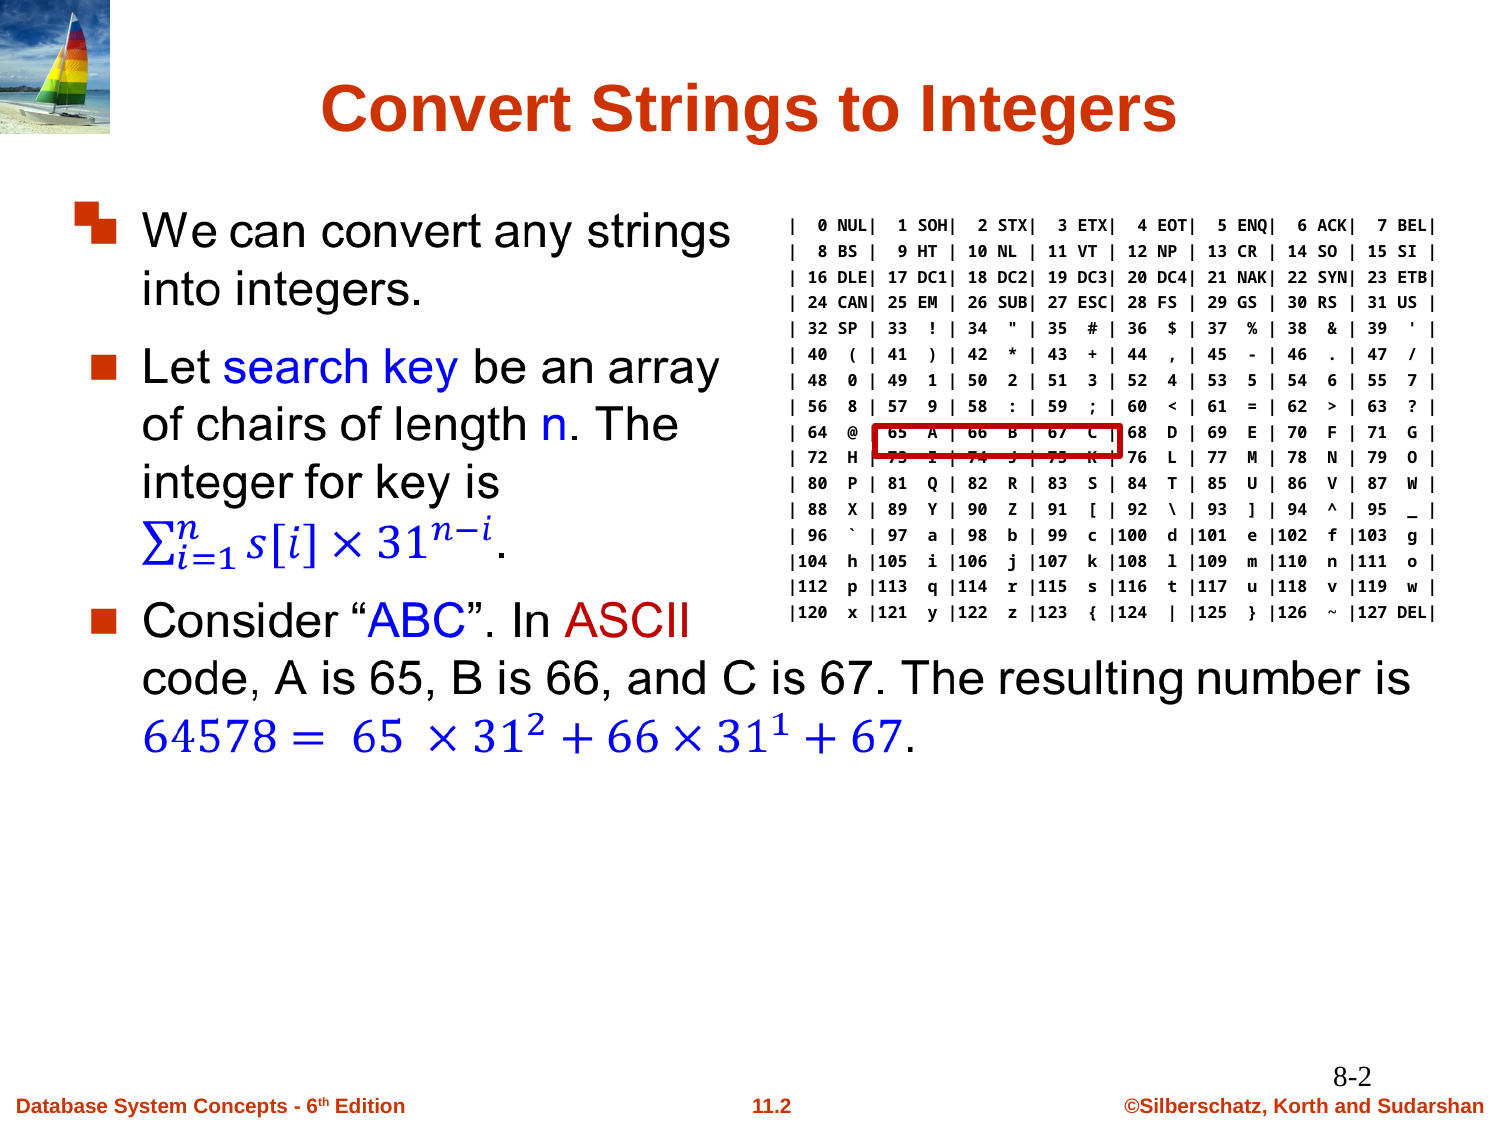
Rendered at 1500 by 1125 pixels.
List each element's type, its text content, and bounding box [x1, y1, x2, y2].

title Convert Strings to Integers [175, 51, 1325, 153]
list [62, 185, 1453, 792]
text_box | 0 NUL| 1 SOH| 2 STX| 3 ETX| 4 EOT| 5 ENQ| 6 ACK| 7 BEL| | 8 BS | 9 HT | 10 NL | 11 VT | 12 NP | 13 CR | 14 SO | 15 SI | | 16 DLE| 17 DC1| 18 DC2| 19 DC3| 20 DC4| 21 NAK| 22 SYN| 23 ETB| | 24 CAN| 25 EM | 26 SUB| 27 ESC| 28 FS | 29 GS | 30 RS | 31 US | | 32 SP | 33 ! | 34 " | 35 # | 36 $ | 37 % | 38 & | 39 ' | | 40 ( | 41 ) | 42 * | 43 + | 44 , | 45 - | 46 . | 47 / | | 48 0 | 49 1 | 50 2 | 51 3 | 52 4 | 53 5 | 54 6 | 55 7 | | 56 8 | 57 9 | 58 : | 59 ; | 60 < | 61 = | 62 > | 63 ? | | 64 @ | 65 A | 66 B | 67 C | 68 D | 69 E | 70 F | 71 G | | 72 H | 73 I | 74 J | 75 K | 76 L | 77 M | 78 N | 79 O | | 80 P | 81 Q | 82 R | 83 S | 84 T | 85 U | 86 V | 87 W | | 88 X | 89 Y | 90 Z | 91 [ | 92 \ | 93 ] | 94 ^ | 95 _ | | 96 ` | 97 a | 98 b | 99 c |100 d |101 e |102 f |103 g | |104 h |105 i |106 j |107 k |108 l |109 m |110 n |111 o | |112 p |113 q |114 r |115 s |116 t |117 u |118 v |119 w | |120 x |121 y |122 z |123 { |124 | |125 } |126 ~ |127 DEL| [772, 207, 1484, 644]
text_box [875, 425, 1120, 456]
slide_number 8-2 [1074, 1049, 1388, 1125]
picture [0, 0, 110, 134]
